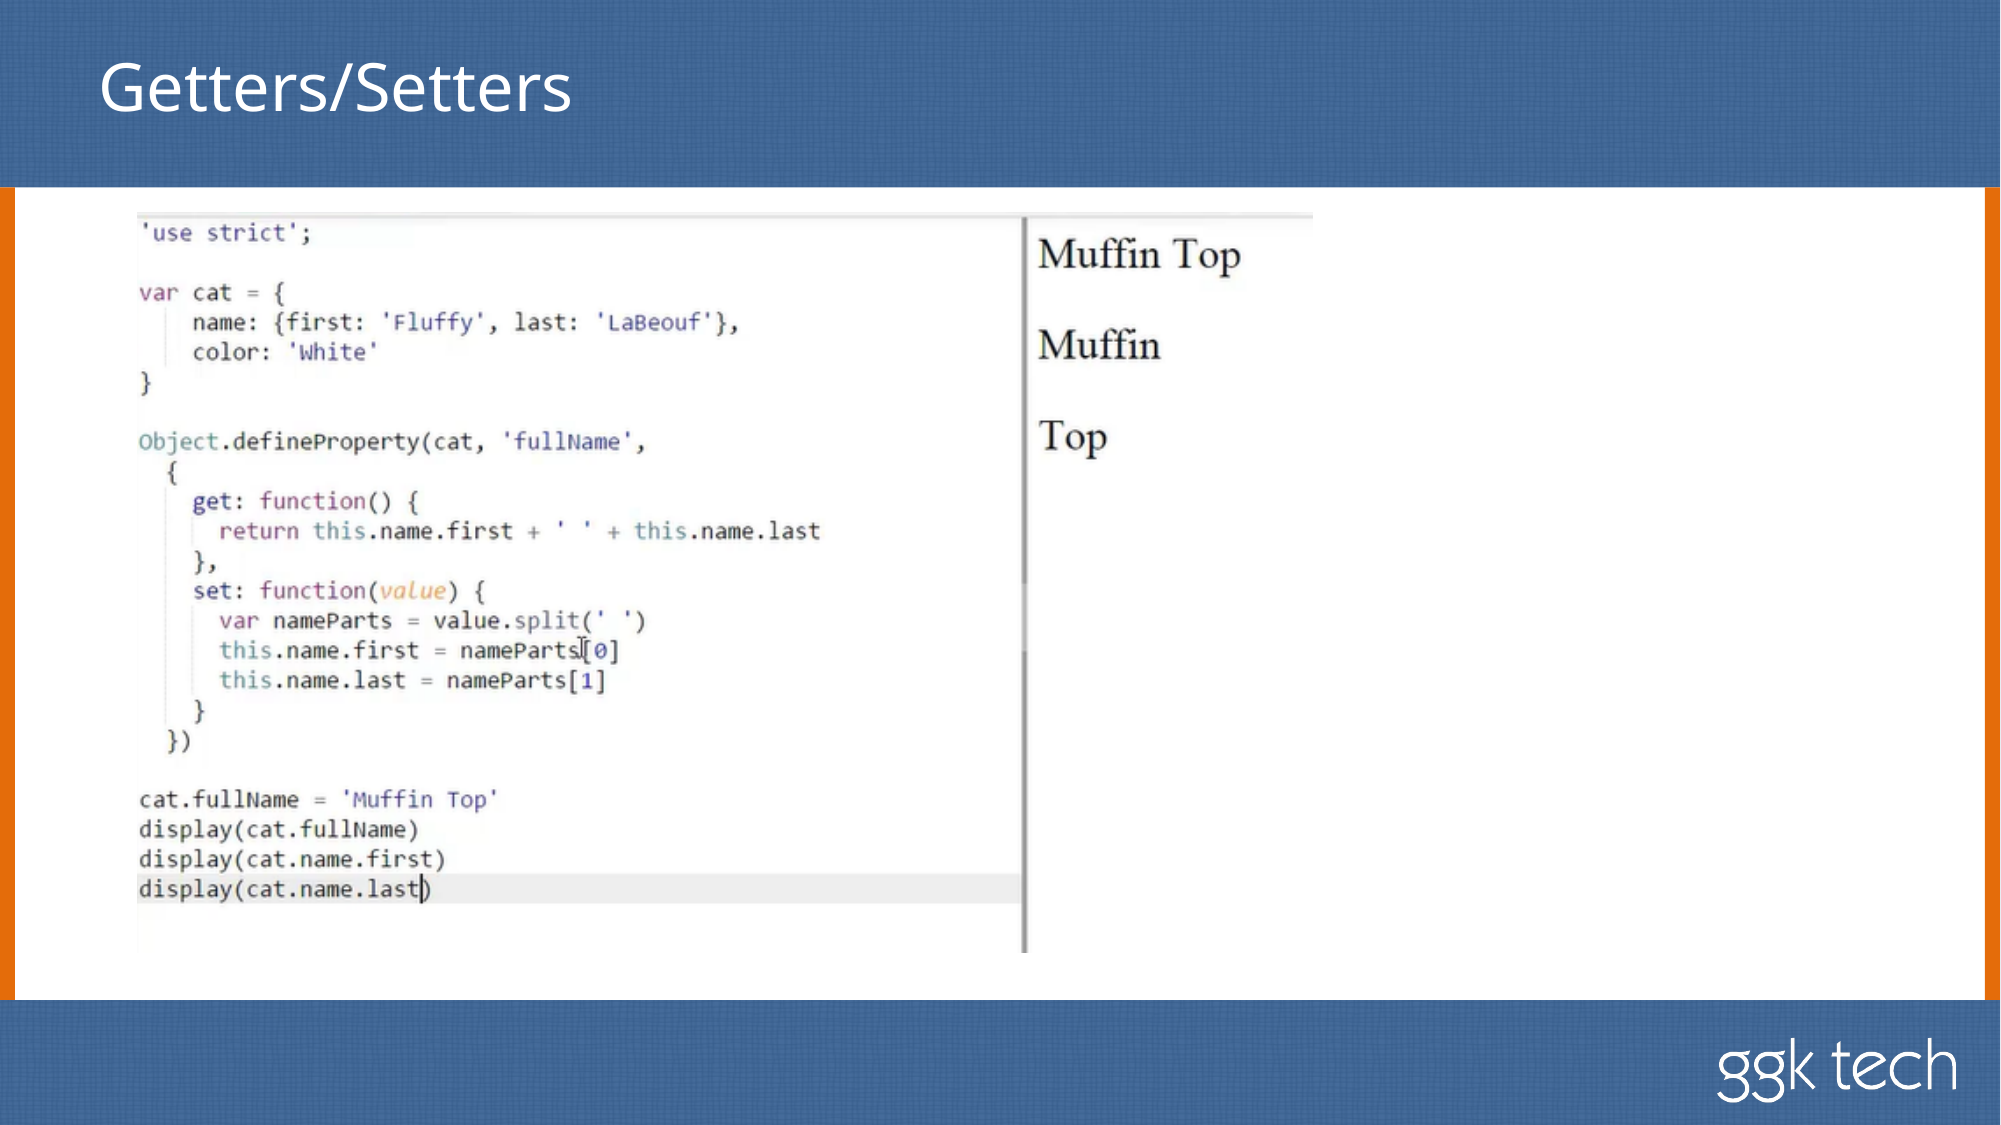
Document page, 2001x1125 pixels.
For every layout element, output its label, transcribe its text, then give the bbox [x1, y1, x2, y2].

picture [0, 0, 2001, 1125]
title Getters/Setters [83, 24, 1884, 145]
picture [137, 212, 1313, 953]
